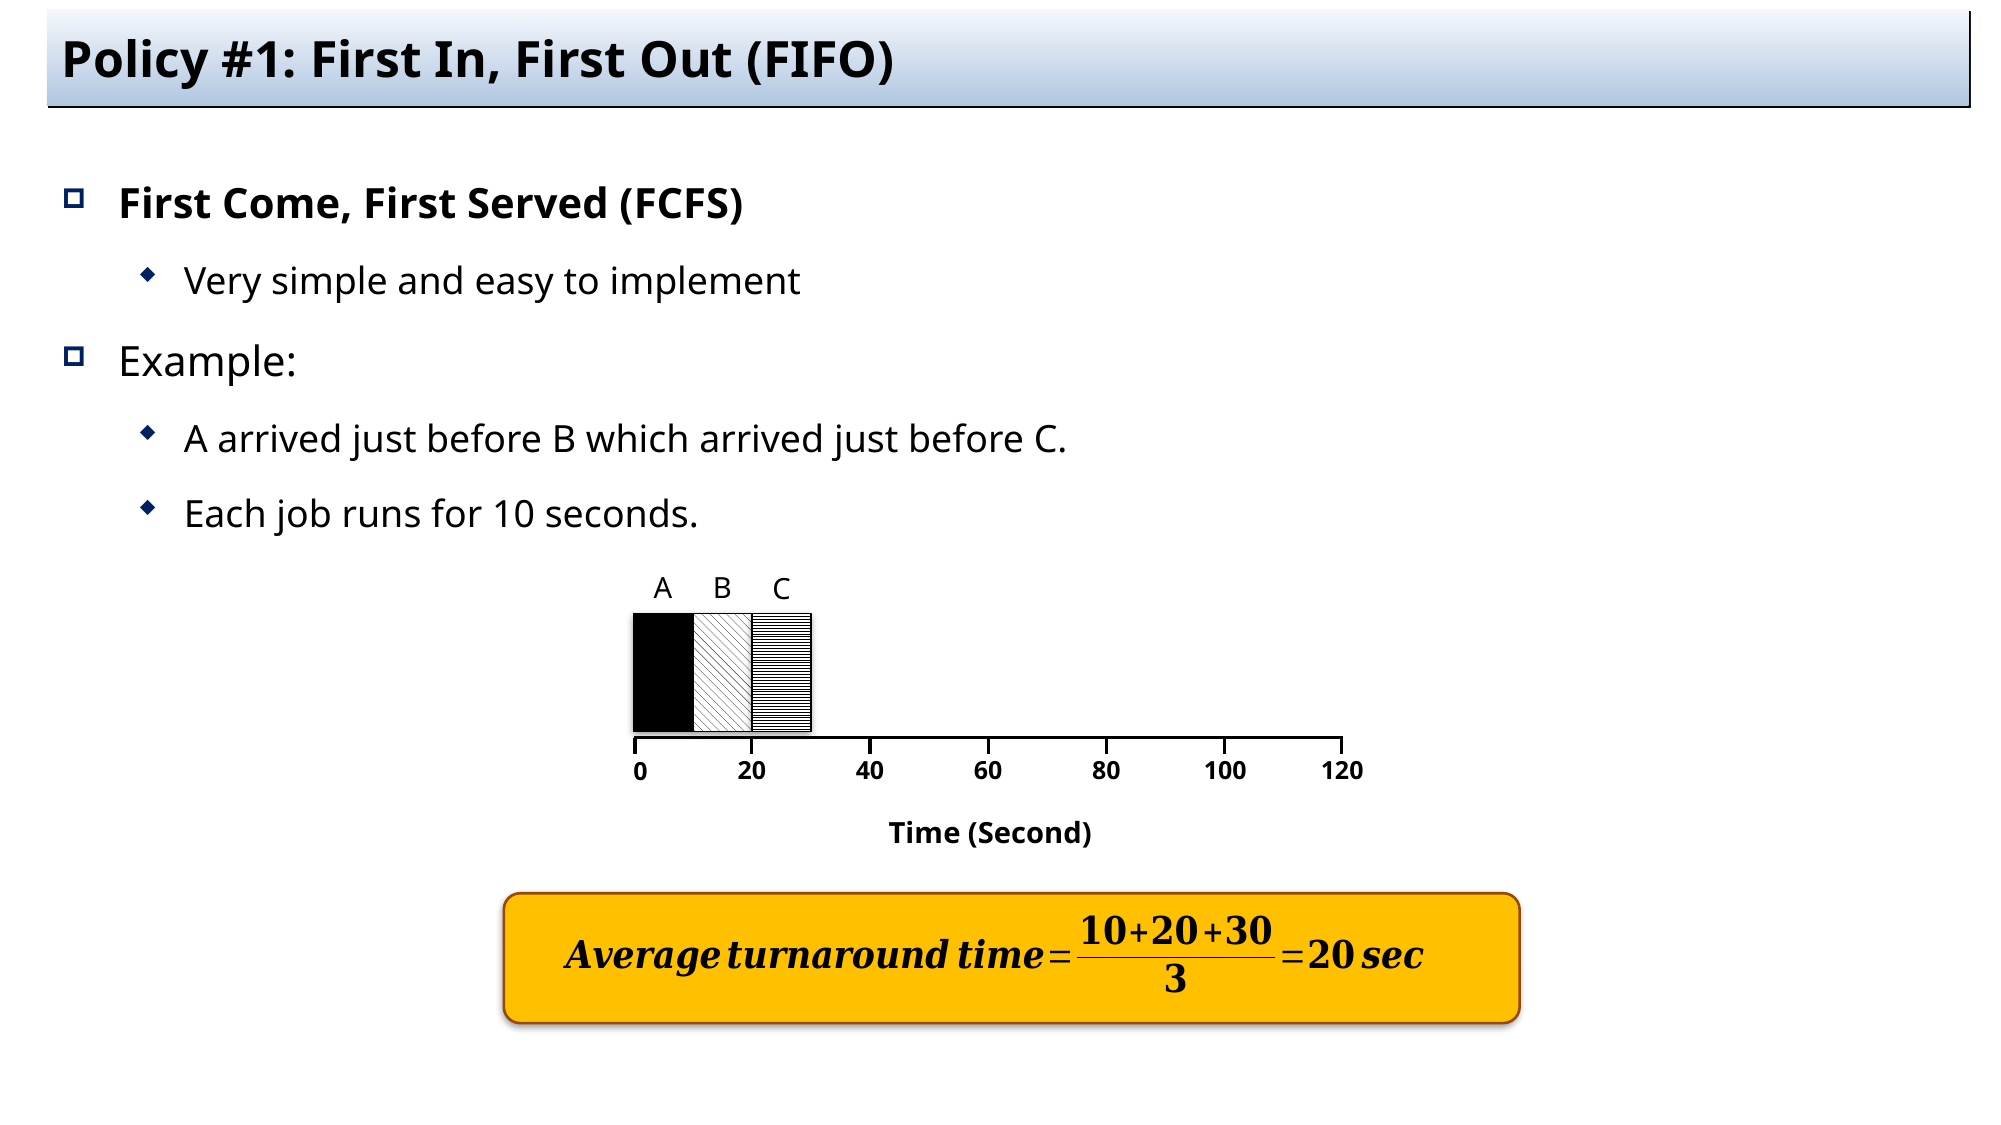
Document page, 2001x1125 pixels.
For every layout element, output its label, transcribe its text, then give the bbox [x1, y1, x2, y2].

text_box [618, 561, 1384, 858]
title Policy #1: First In, First Out (FIFO) [46, 8, 1969, 106]
list First Come, First Served (FCFS) Very simple and easy to implement Example: A arrived just before B which arrived just before C. Each job runs for 10 seconds. [46, 144, 1969, 1048]
